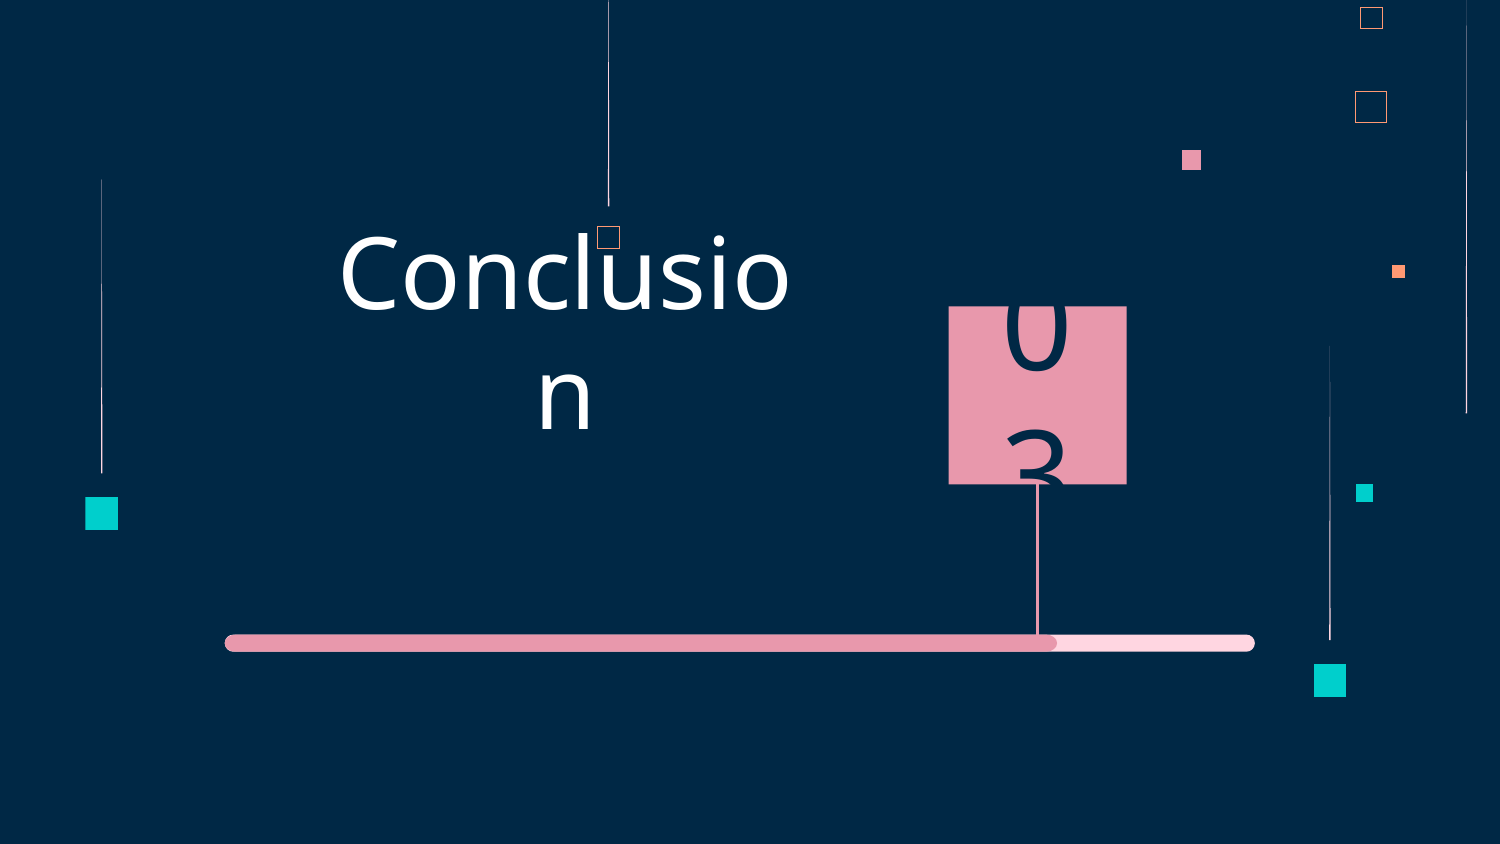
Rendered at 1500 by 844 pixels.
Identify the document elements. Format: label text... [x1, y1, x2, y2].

text_box [948, 306, 1127, 485]
text_box [224, 634, 1058, 652]
title 03 [957, 348, 1119, 443]
title Conclusion [310, 326, 820, 465]
text_box [1049, 634, 1255, 652]
